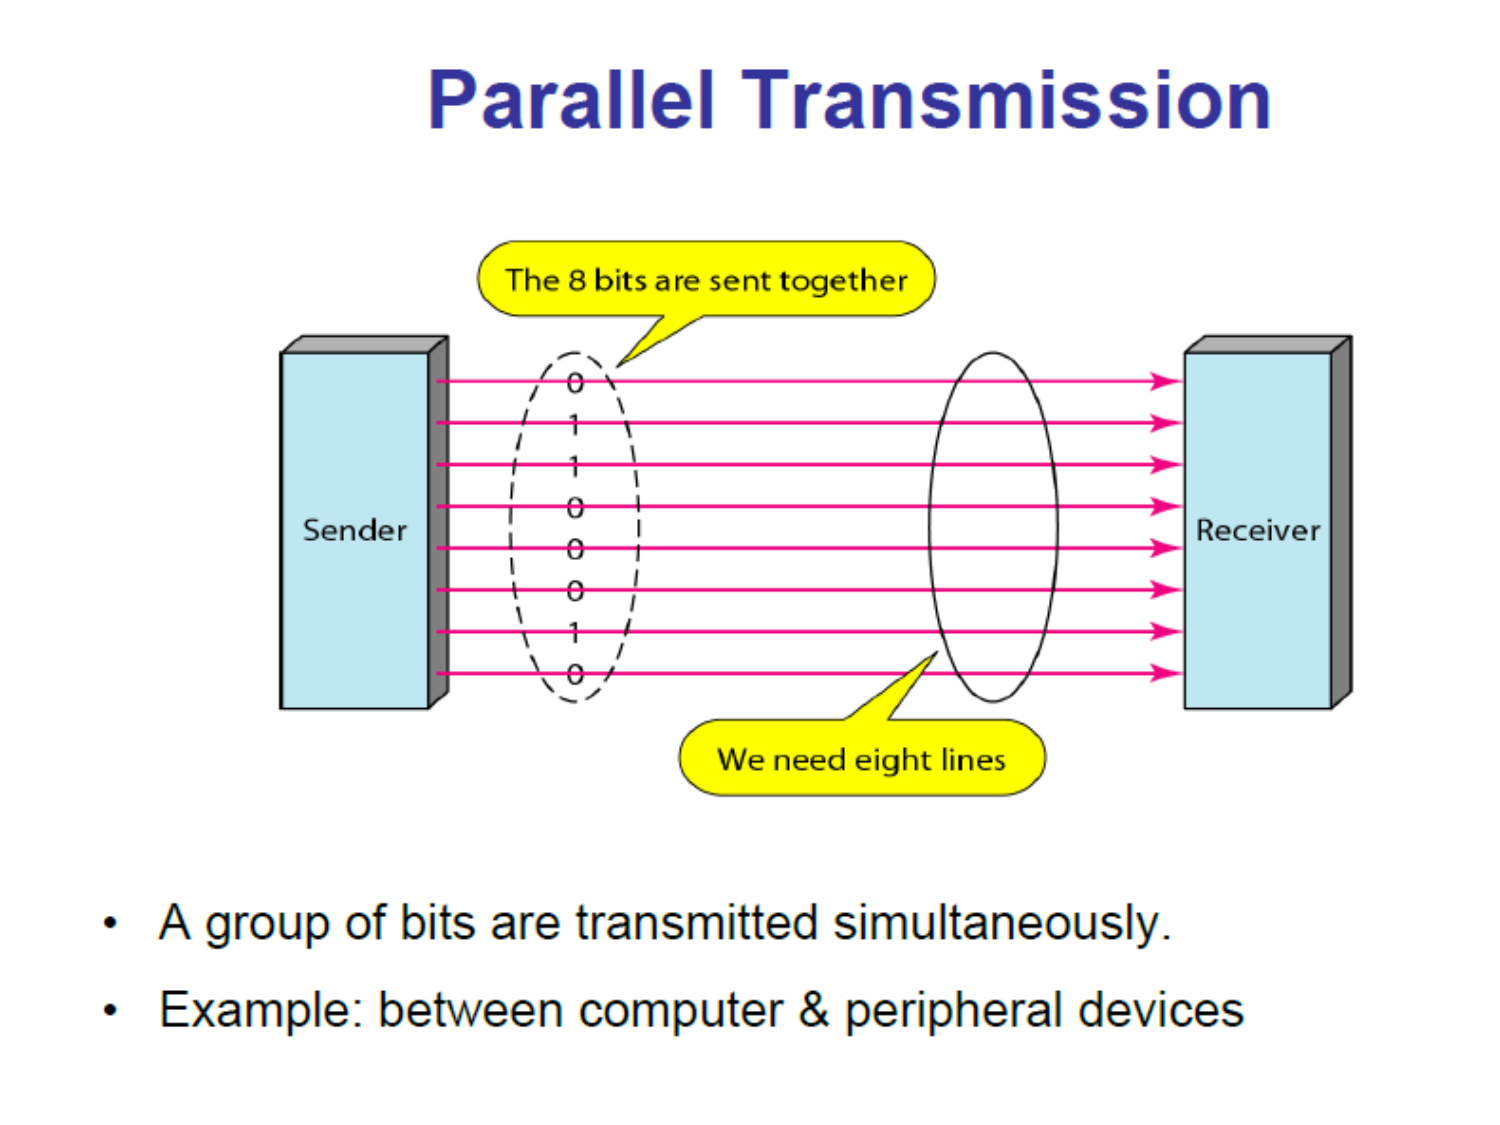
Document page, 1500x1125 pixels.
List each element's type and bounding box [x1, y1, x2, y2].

picture [102, 49, 1363, 1048]
